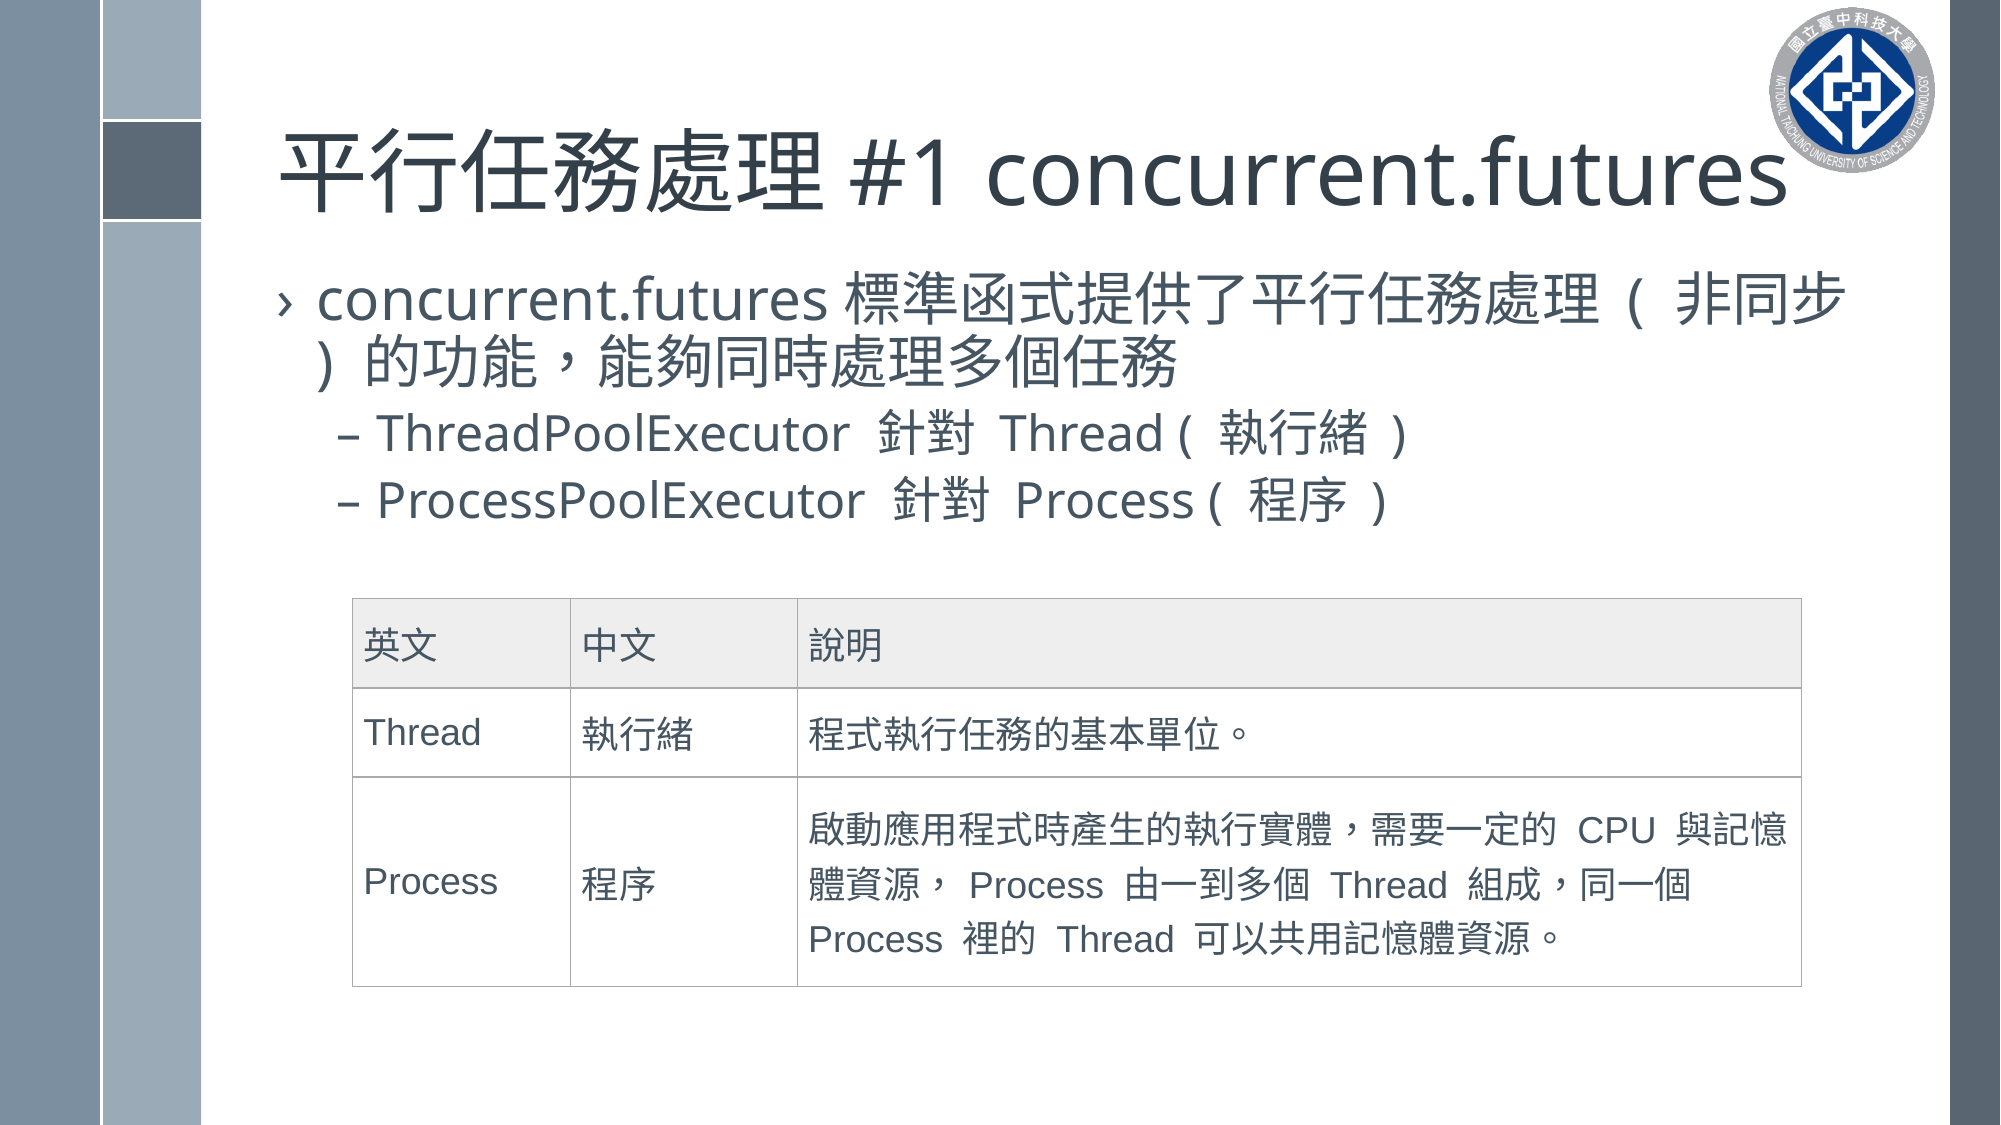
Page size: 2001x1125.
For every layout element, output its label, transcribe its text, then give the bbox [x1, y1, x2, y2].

table_cell Process [353, 778, 570, 986]
table_header 中文 [571, 599, 797, 687]
table_cell 執行緒 [571, 689, 797, 776]
title 平行任務處理#1 concurrent.futures [261, 29, 1867, 233]
table_header 說明 [798, 599, 1801, 687]
table_cell 啟動應用程式時產生的執行實體，需要一定的 CPU 與記憶體資源，Process 由一到多個 Thread 組成，同一個 Process 裡的 Thread 可以共用記憶體資源。 [798, 778, 1801, 986]
picture [1769, 7, 1935, 173]
table_cell 程序 [571, 778, 797, 986]
table_cell 程式執行任務的基本單位。 [798, 689, 1801, 776]
table_header 英文 [353, 599, 570, 687]
list concurrent.futures標準函式提供了平行任務處理 ( 非同步 ) 的功能，能夠同時處理多個任務 ThreadPoolExecutor 針對 Thread ( 執行緒 ) ProcessPoolExecutor 針對 Process ( 程序 ) [261, 262, 1867, 1013]
table_cell Thread [353, 689, 570, 776]
